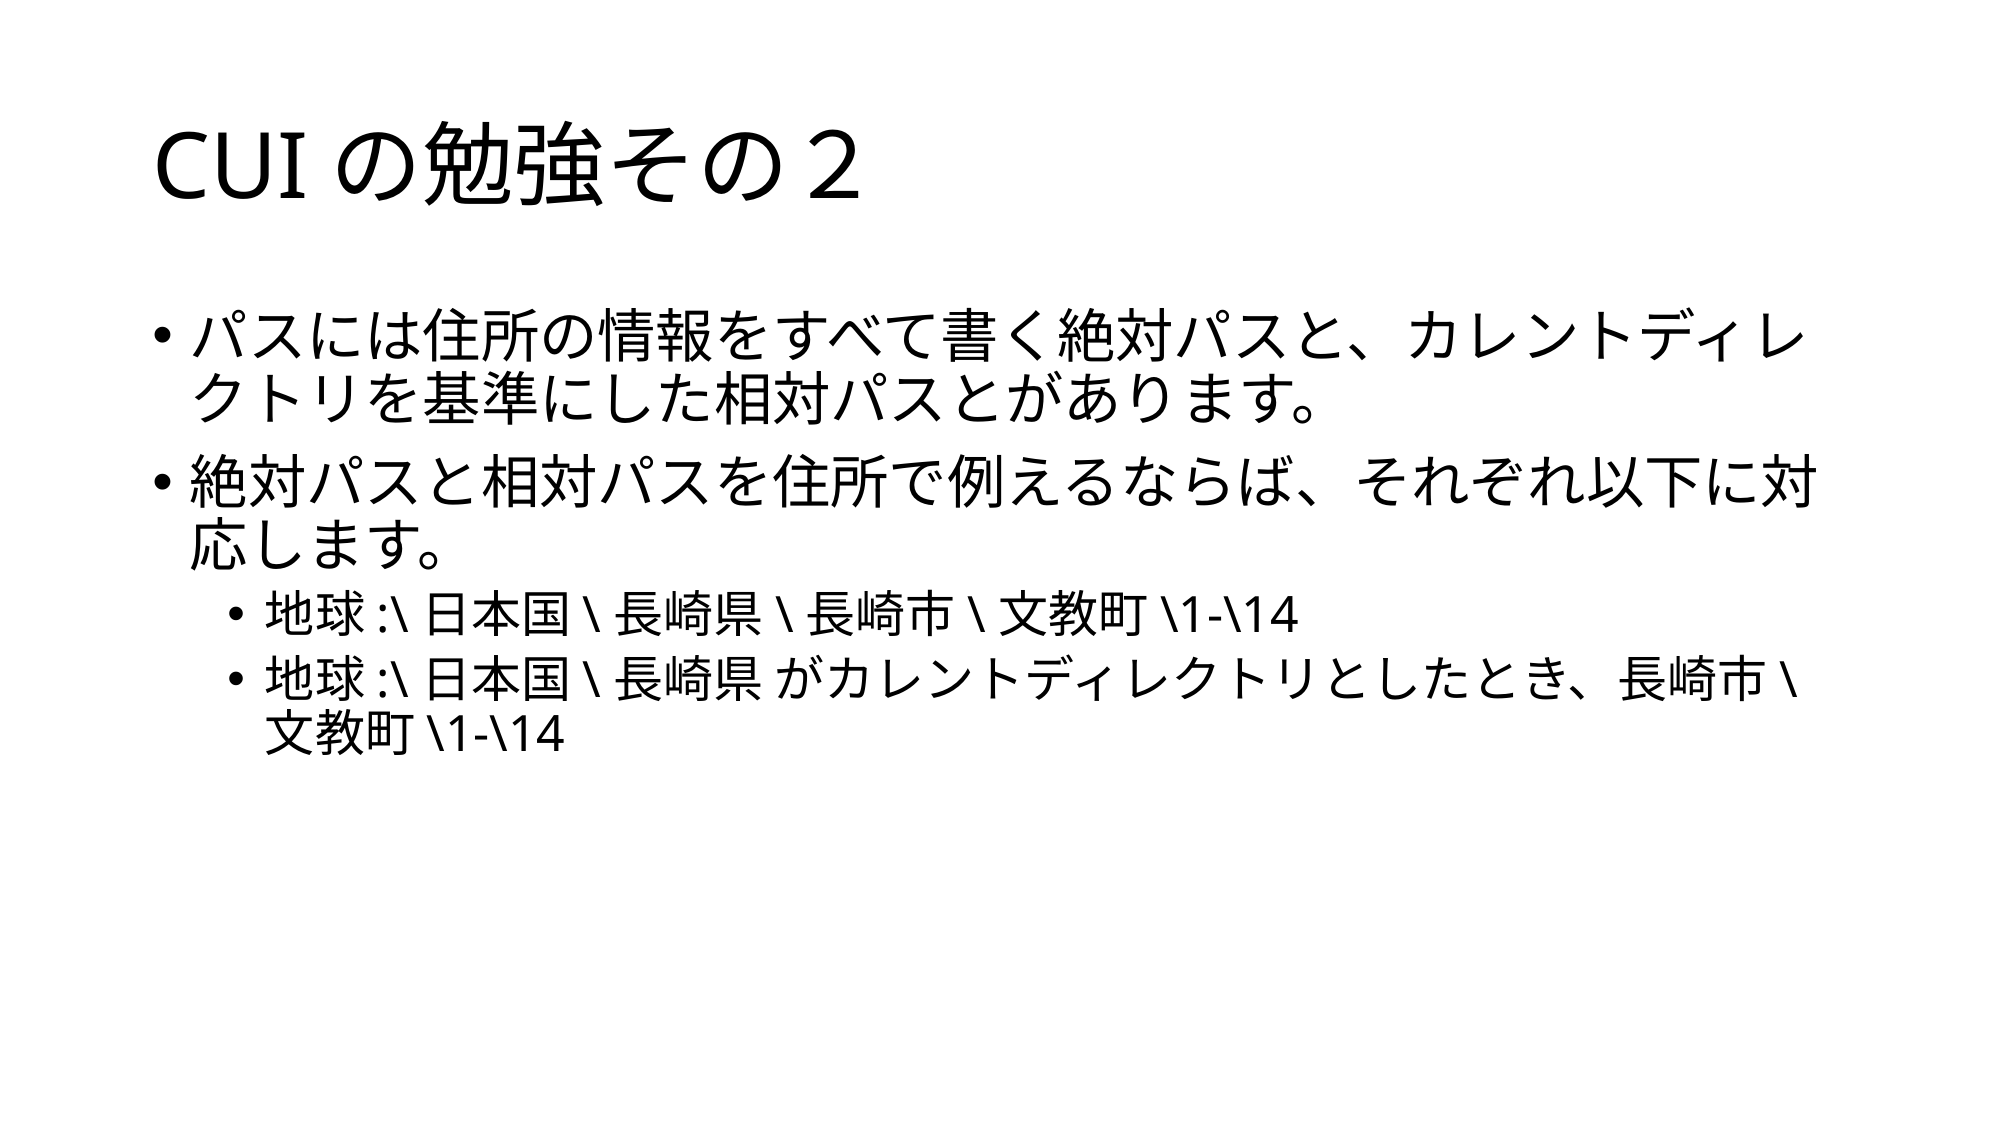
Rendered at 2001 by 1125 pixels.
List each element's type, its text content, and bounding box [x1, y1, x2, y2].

title CUIの勉強その２ [137, 59, 1863, 278]
list パスには住所の情報をすべて書く絶対パスと、カレントディレクトリを基準にした相対パスとがあります。 絶対パスと相対パスを住所で例えるならば、それぞれ以下に対応します。 地球:\日本国\長崎県\長崎市\文教町\1-\14 地球:\日本国\長崎県 がカレントディレクトリとしたとき、長崎市\文教町\1-\14 [137, 299, 1863, 1014]
